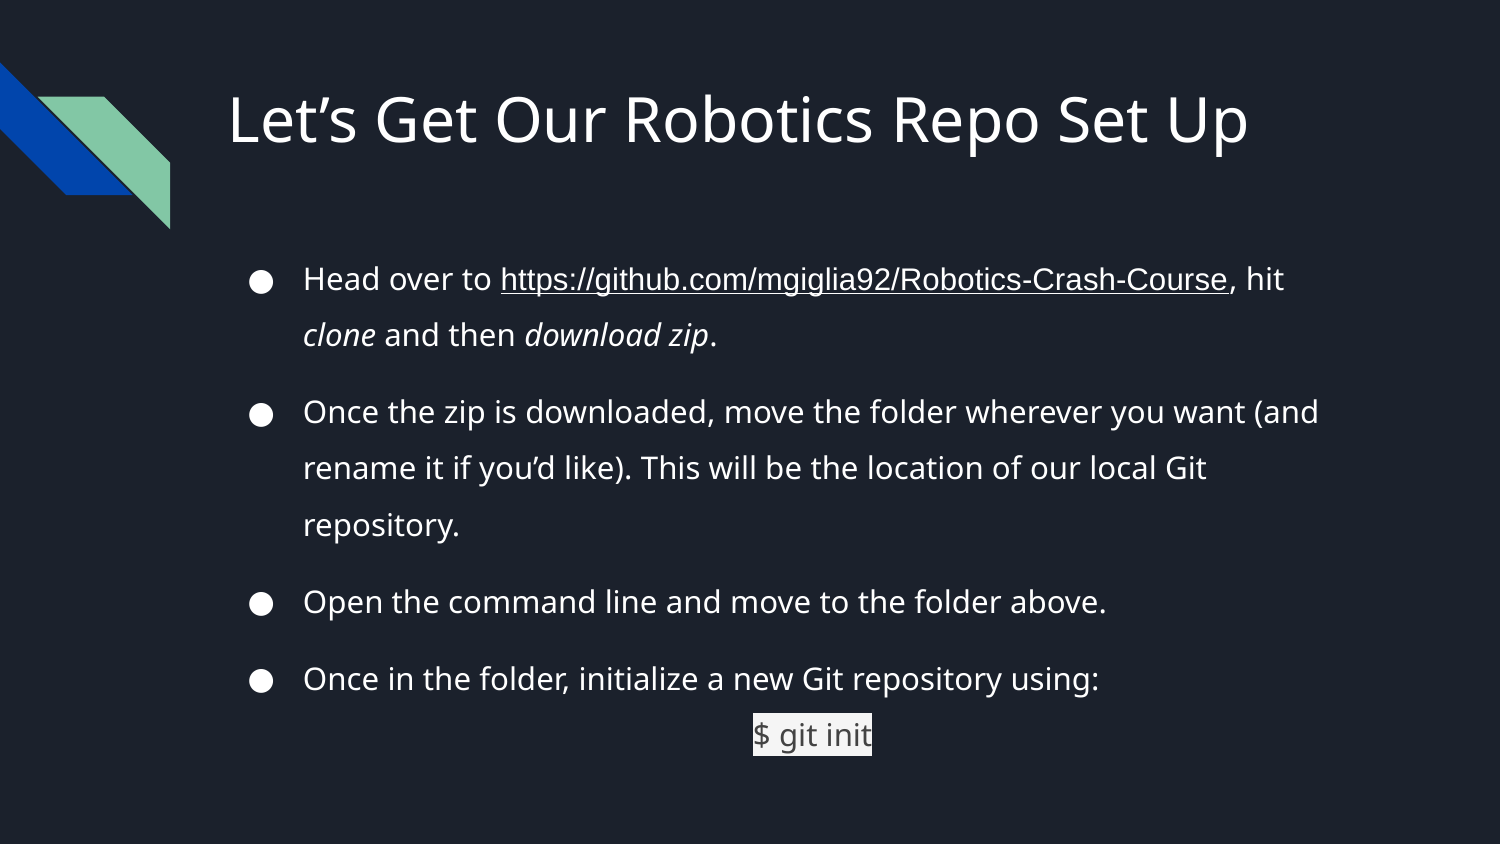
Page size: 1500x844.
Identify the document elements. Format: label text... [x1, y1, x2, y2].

list Head over to https://github.com/mgiglia92/Robotics-Crash-Course, hit clone and then download zip. Once the zip is downloaded, move the folder wherever you want (and rename it if you’d like). This will be the location of our local Git repository. Open the command line and move to the folder above. Once in the folder, initialize a new Git repository using: $ git init [212, 225, 1368, 774]
title Let’s Get Our Robotics Repo Set Up [212, 64, 1454, 215]
